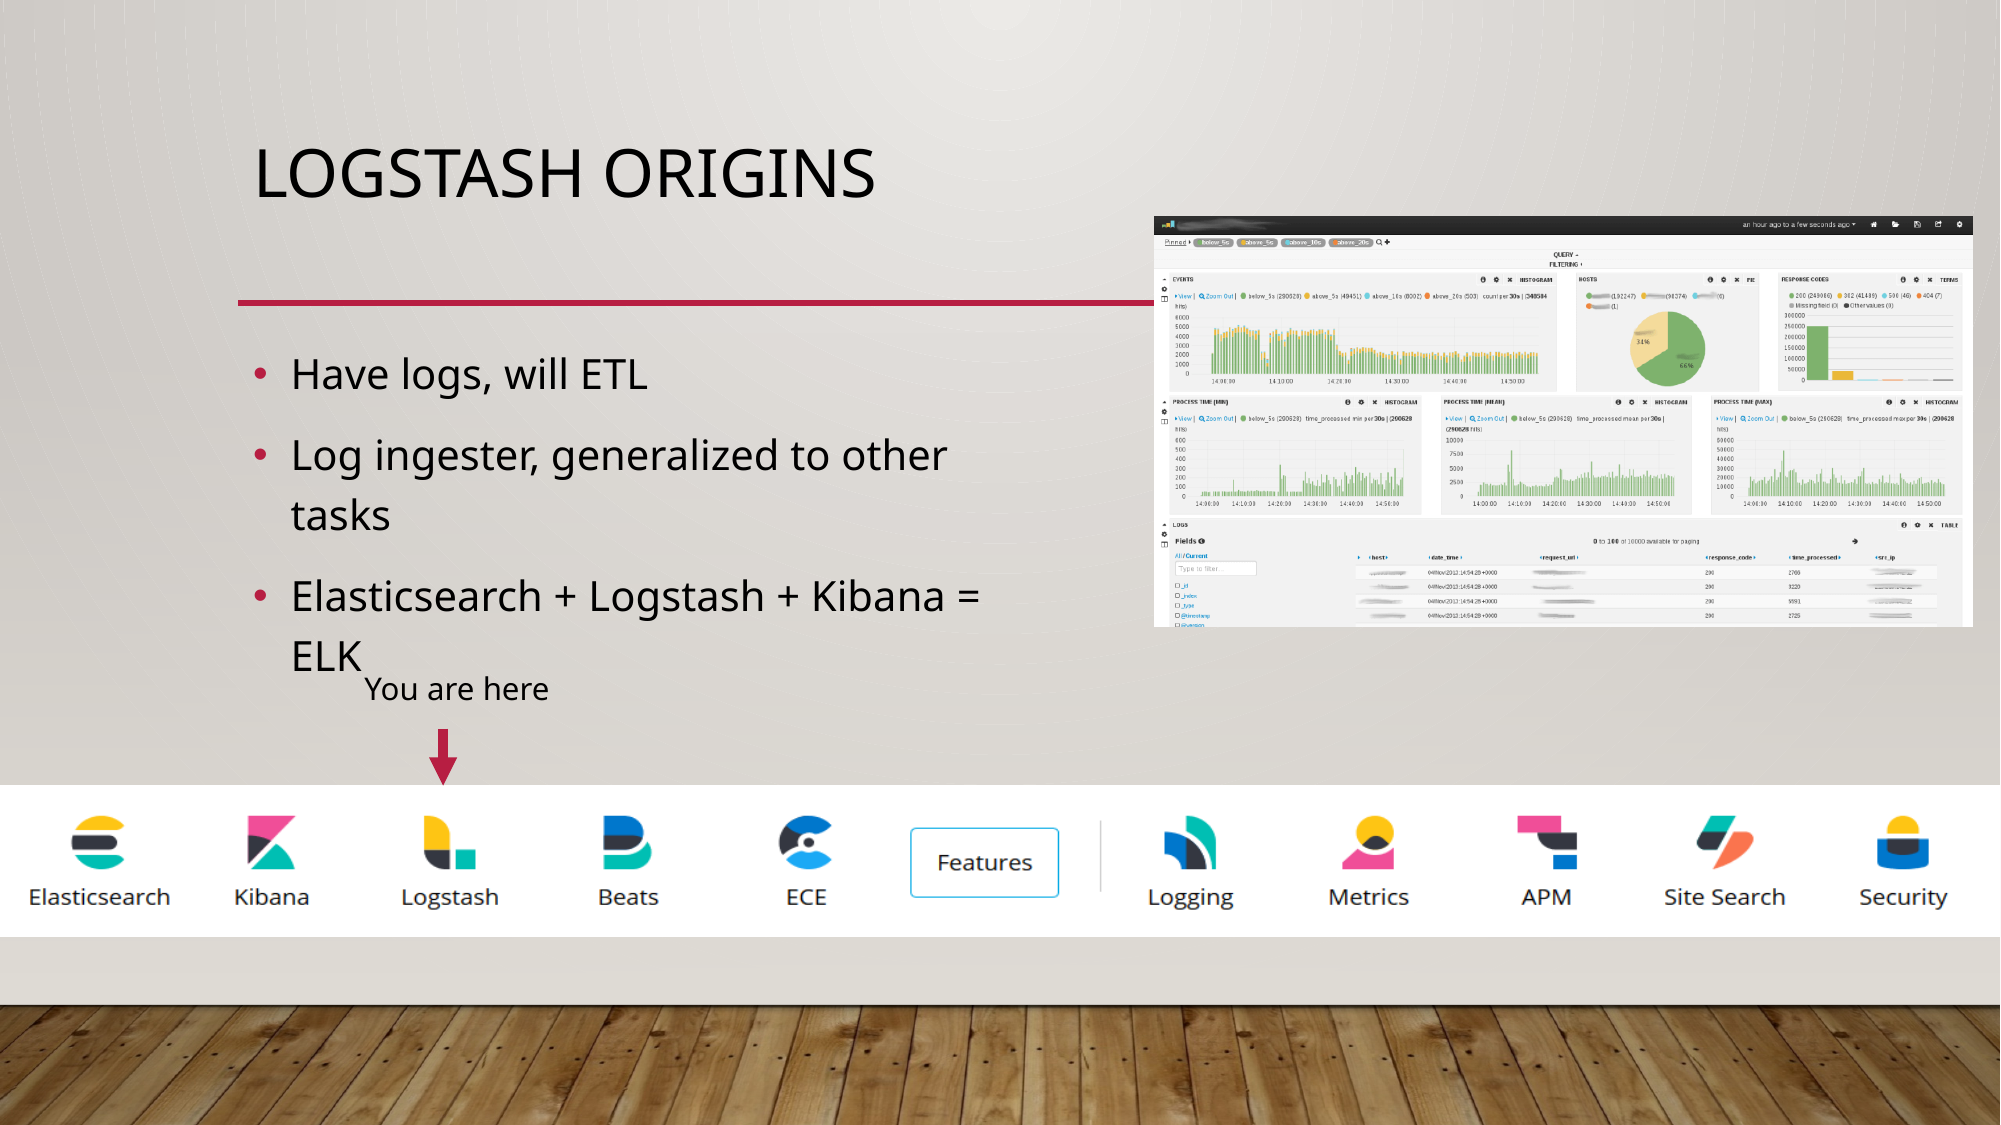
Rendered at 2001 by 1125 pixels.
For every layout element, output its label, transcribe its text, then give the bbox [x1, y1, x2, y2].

list Have logs, will ETL Log ingester, generalized to other tasks Elasticsearch + Logstash + Kibana = ELK [238, 330, 1057, 785]
title Logstash origins [238, 131, 1814, 305]
picture [1154, 215, 1973, 628]
picture [0, 785, 2000, 937]
text_box You are here [349, 662, 783, 715]
picture [0, 1005, 2000, 1125]
